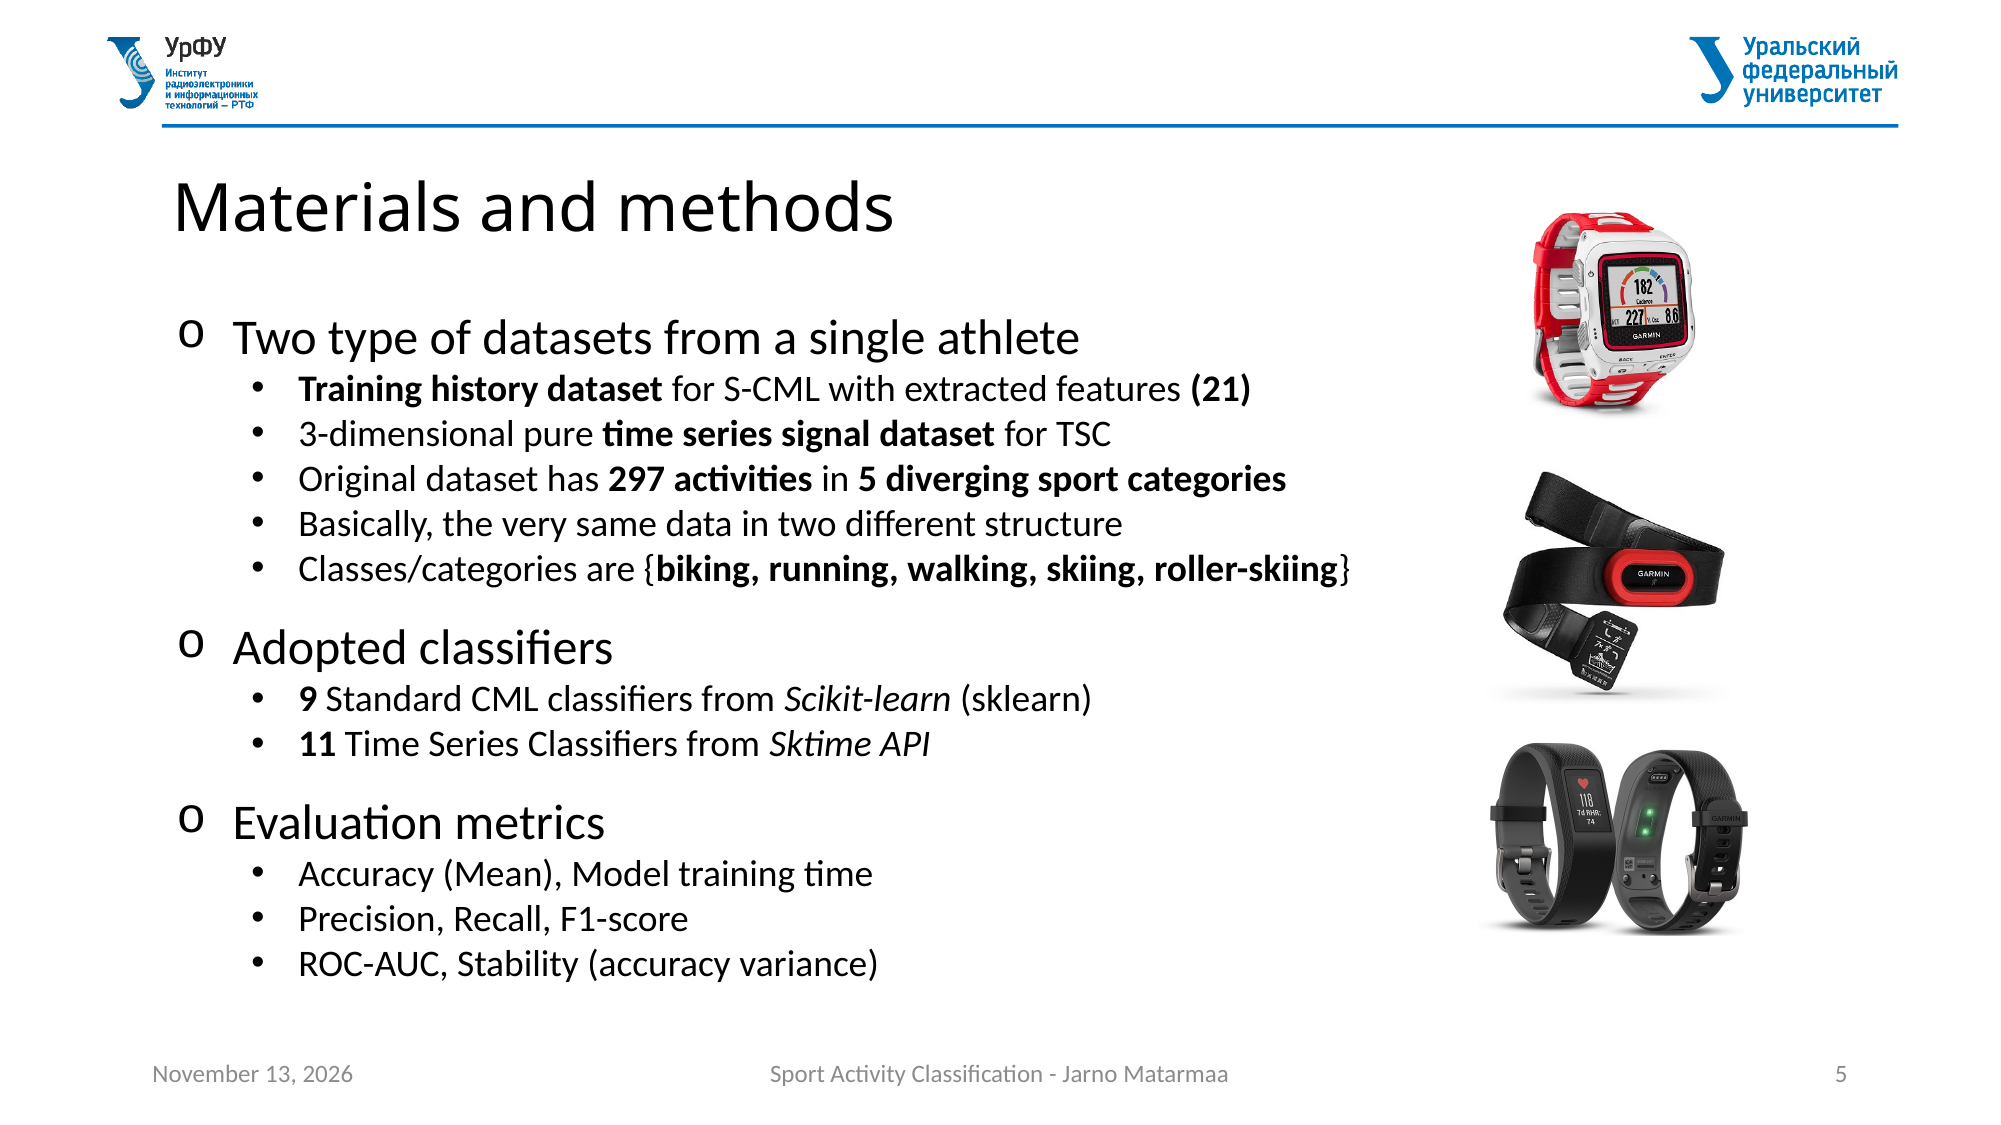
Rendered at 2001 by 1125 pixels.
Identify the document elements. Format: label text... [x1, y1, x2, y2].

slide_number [137, 1042, 588, 1103]
text_box Two type of datasets from a single athlete Training history dataset for S-CML with extracted features (21) 3-dimensional pure time series signal dataset for TSC Original dataset has 297 activities in 5 diverging sport categories Basically, the very same data in two different structure Classes/categories are {biking, running, walking, skiing, roller-skiing} Adopted classifiers 9 Standard CML classifiers from Scikit-learn (sklearn) 11 Time Series Classifiers from Sktime API Evaluation metrics Accuracy (Mean), Model training time Precision, Recall, F1-score ROC-AUC, Stability (accuracy variance) [161, 297, 1453, 992]
slide_number 5 [1412, 1042, 1863, 1103]
picture [1476, 737, 1754, 936]
footer Sport Activity Classification - Jarno Matarmaa [662, 1042, 1338, 1103]
picture [1480, 453, 1749, 721]
picture [1504, 189, 1725, 438]
picture [107, 37, 258, 109]
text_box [1687, 35, 1899, 109]
text_box [161, 123, 1899, 129]
text_box Materials and methods [157, 157, 1453, 252]
